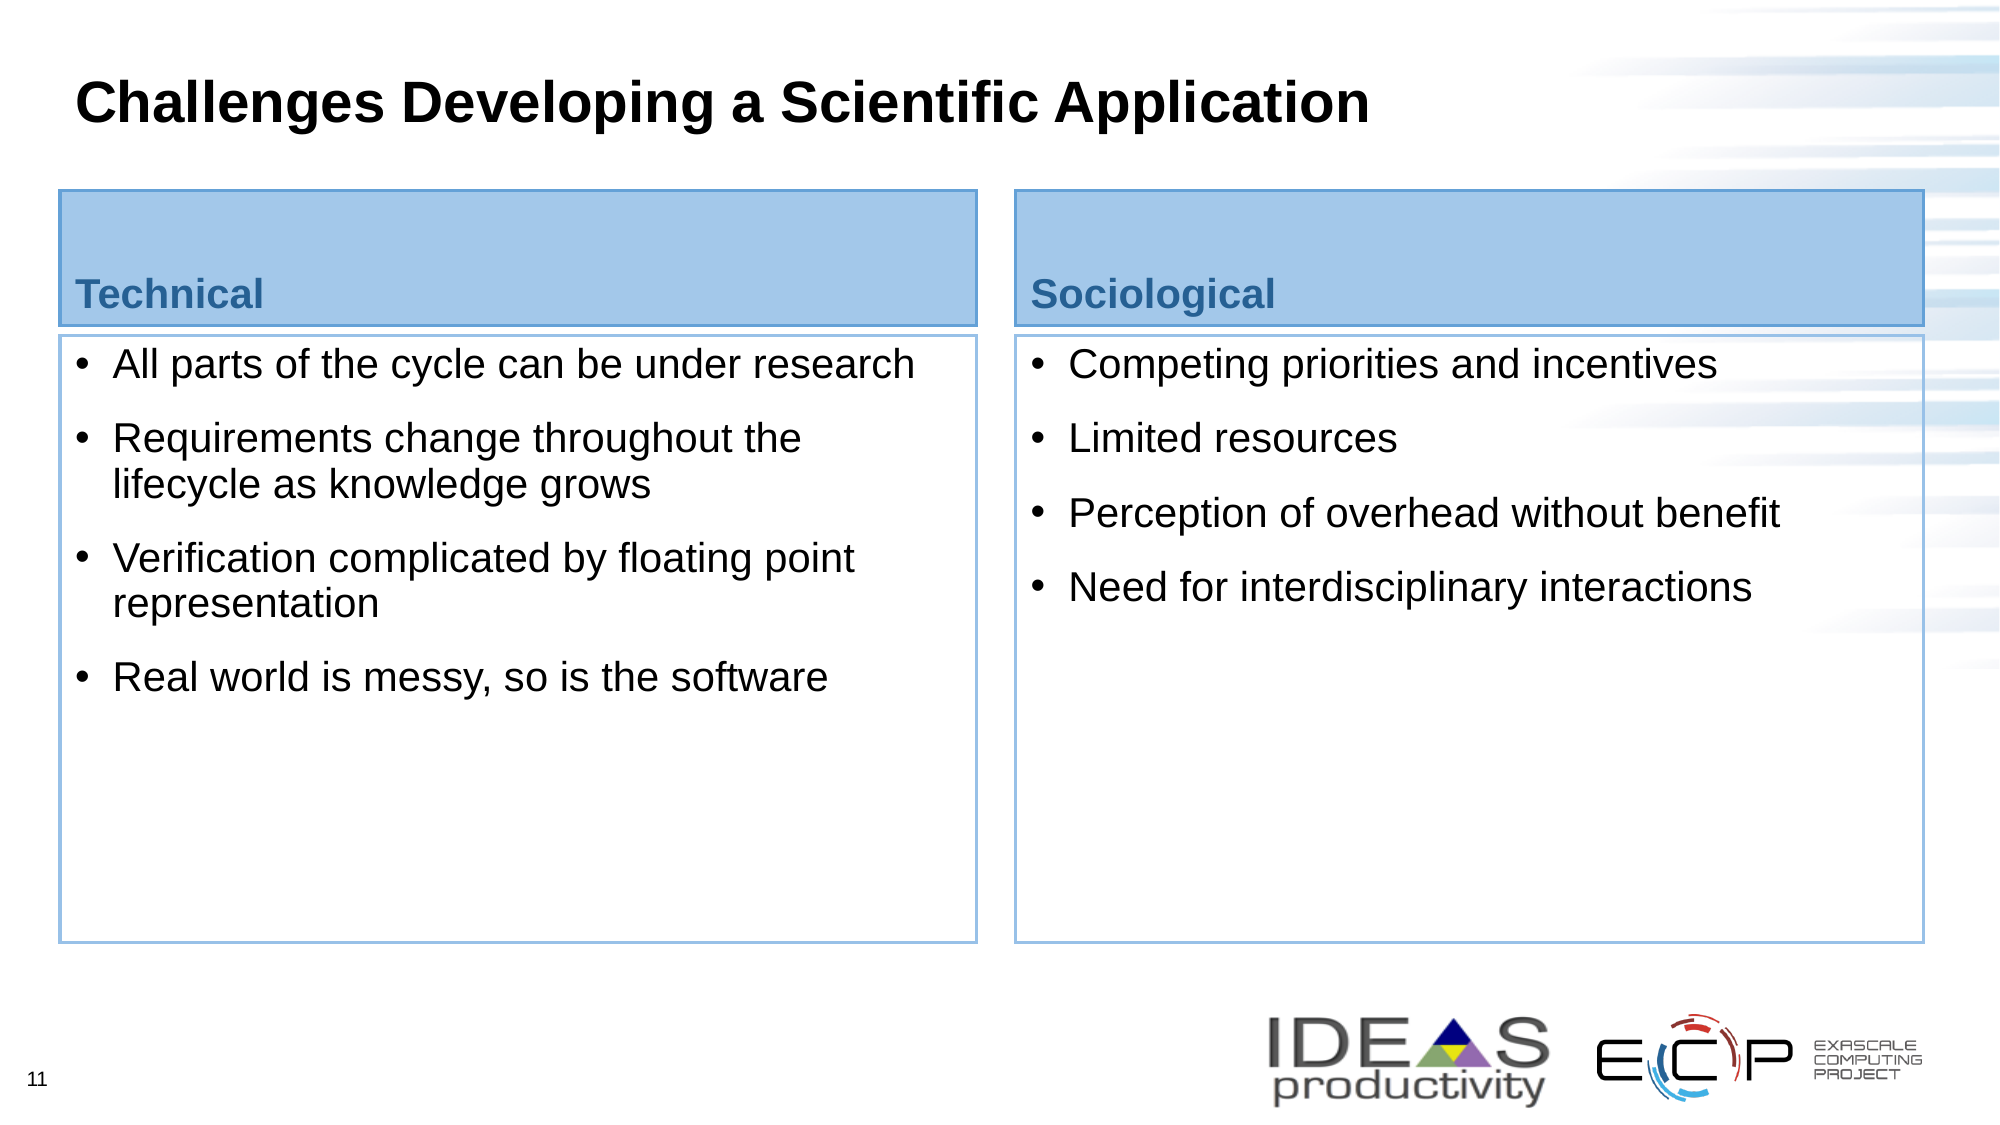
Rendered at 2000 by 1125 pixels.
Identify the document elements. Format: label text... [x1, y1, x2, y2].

picture [1531, 0, 2000, 669]
picture [1257, 1009, 1560, 1115]
picture [1597, 1014, 1922, 1102]
list Technical [58, 189, 978, 327]
list Competing priorities and incentives Limited resources Perception of overhead without benefit Need for interdisciplinary interactions [1014, 334, 1925, 944]
list All parts of the cycle can be under research Requirements change throughout the lifecycle as knowledge grows Verification complicated by floating point representation Real world is messy, so is the software [58, 334, 978, 944]
list Sociological [1014, 189, 1925, 327]
title Challenges Developing a Scientific Application [59, 67, 1927, 152]
